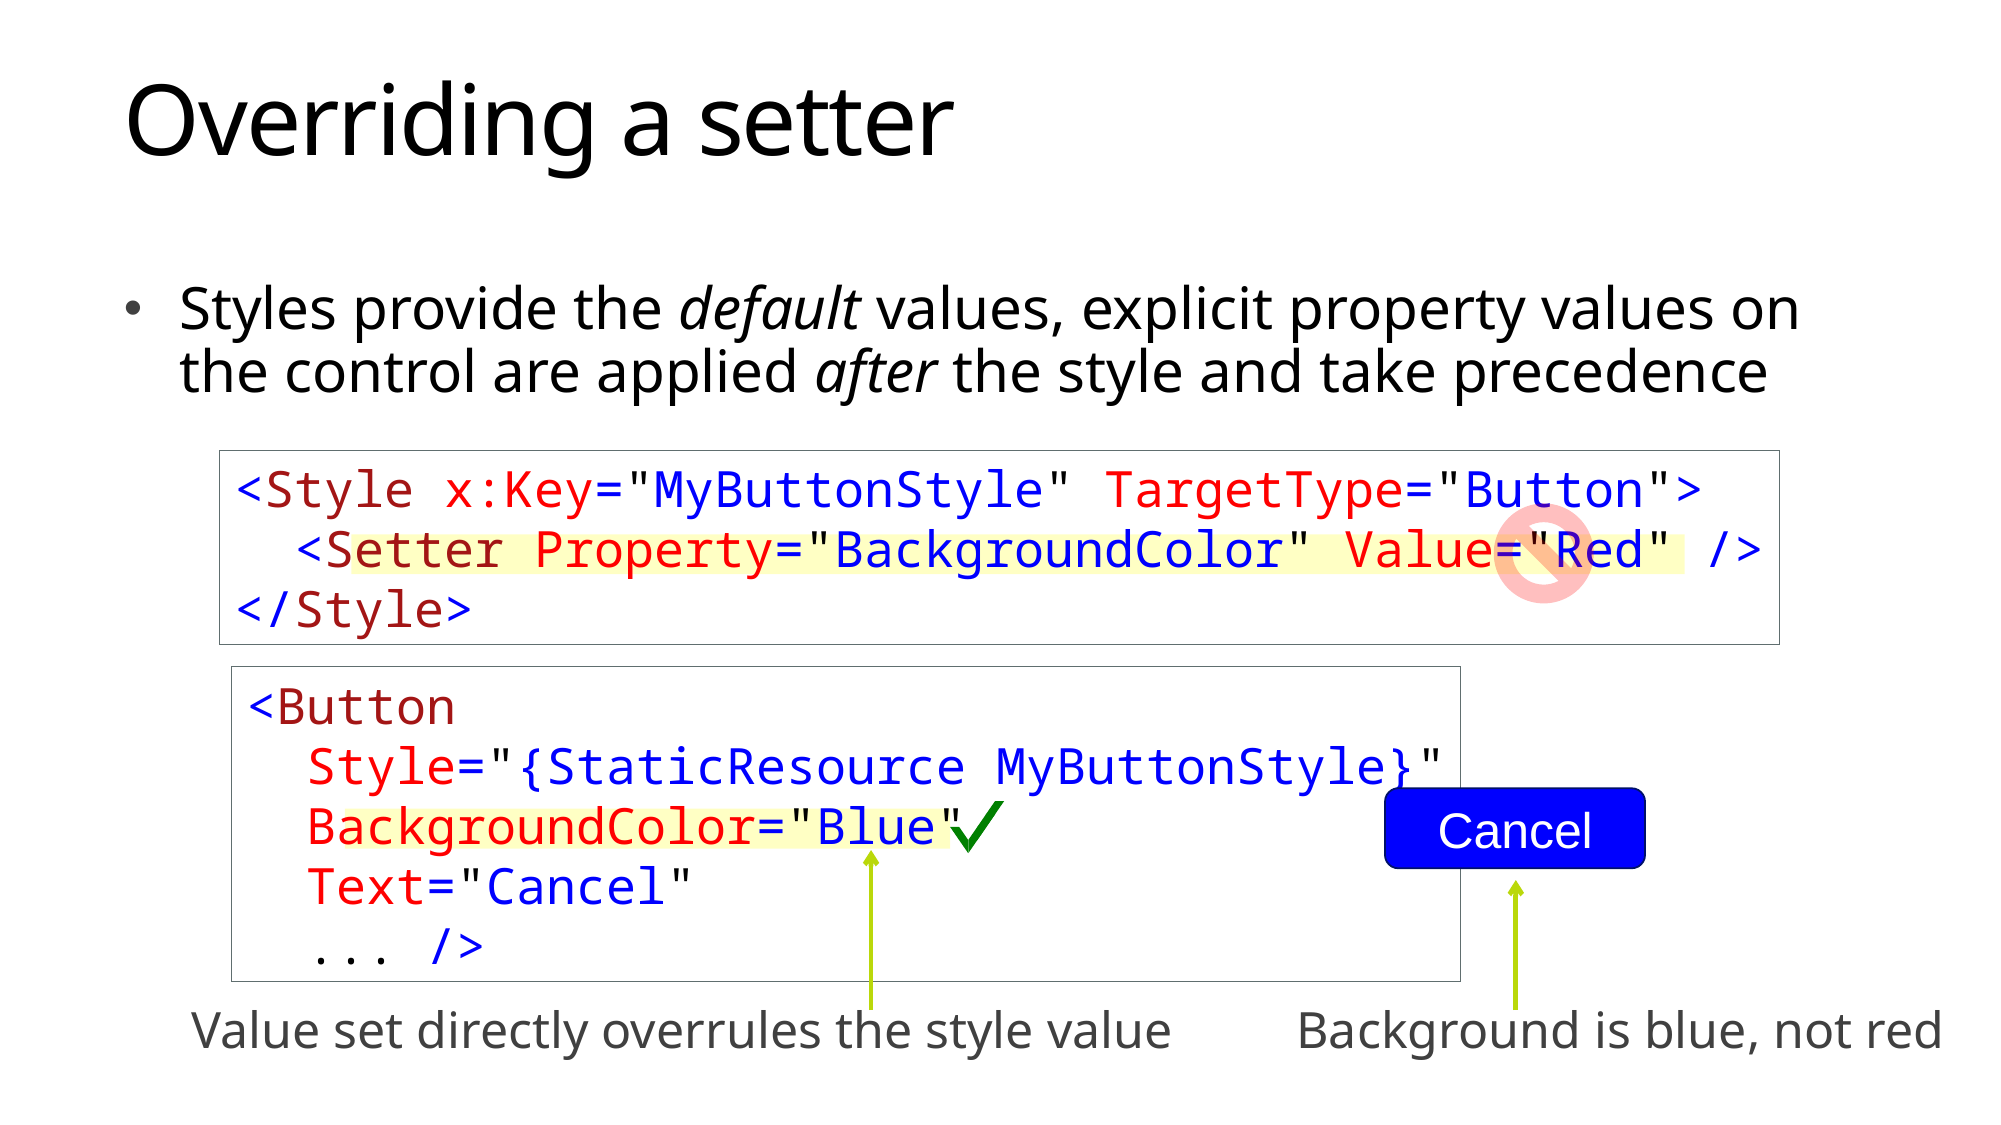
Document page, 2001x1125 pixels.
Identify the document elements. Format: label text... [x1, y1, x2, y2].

text_box [1492, 502, 1595, 605]
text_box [949, 800, 1005, 854]
list Styles provide the default values, explicit property values on the control are applied after the style and take precedence [99, 264, 1900, 423]
title Overriding a setter [99, 55, 1900, 244]
text_box Value set directly overrules the style value [176, 991, 1189, 1067]
text_box <Button Style="{StaticResource MyButtonStyle}" BackgroundColor="Blue" Text="Cancel" ... /> [231, 666, 1461, 982]
text_box <Style x:Key="MyButtonStyle" TargetType="Button"> <Setter Property="BackgroundColor" Value="Red" /> </Style> [219, 450, 1780, 645]
text_box Background is blue, not red [1281, 991, 1960, 1067]
text_box Cancel [1384, 787, 1646, 870]
